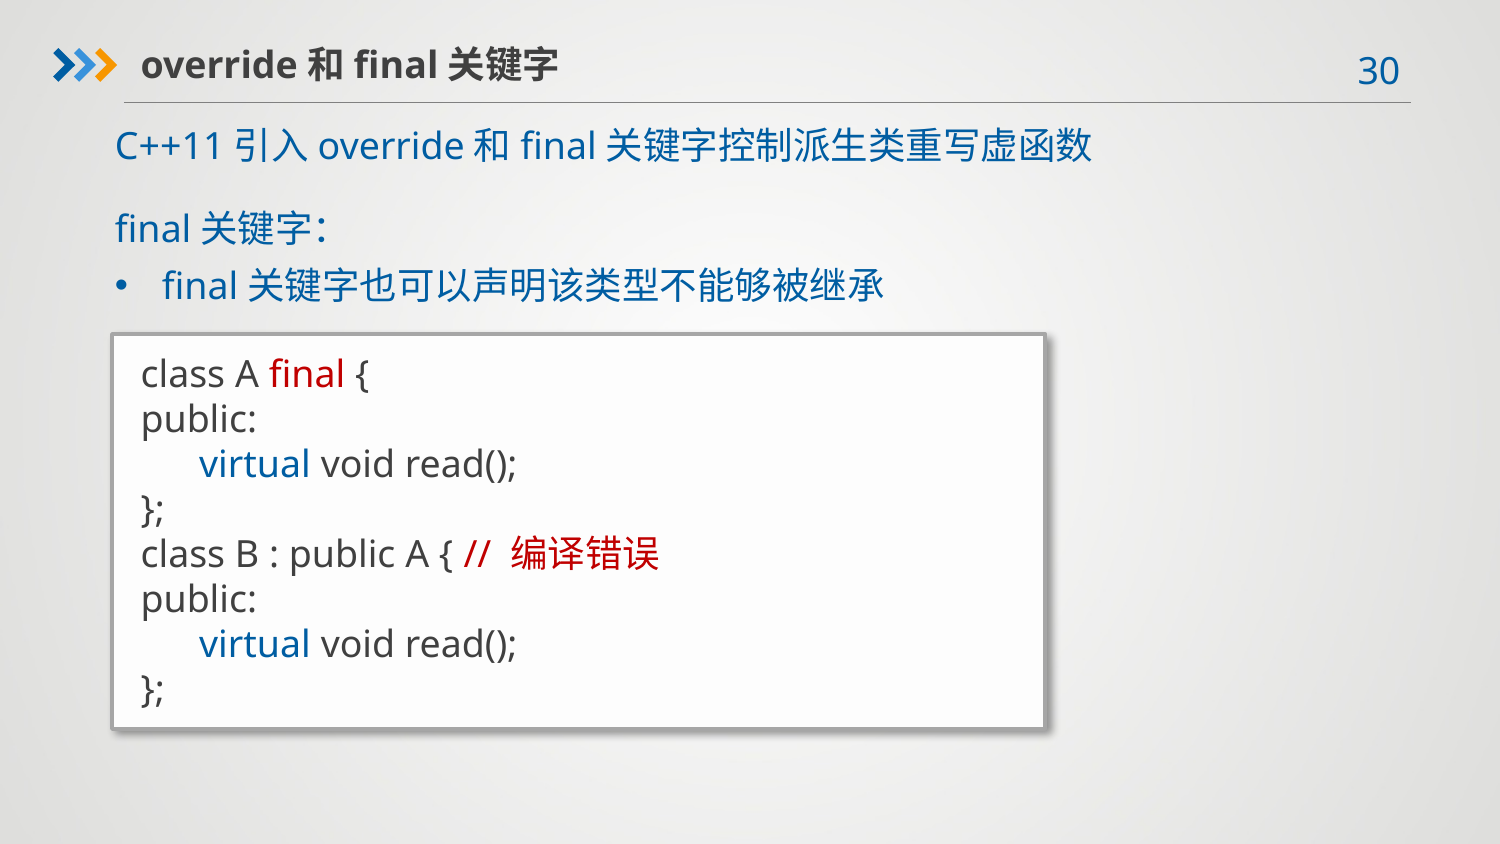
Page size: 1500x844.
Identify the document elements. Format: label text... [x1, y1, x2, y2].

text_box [111, 333, 1046, 730]
text_box override和final关键字 [140, 32, 561, 95]
text_box final关键字： final关键字也可以声明该类型不能够被继承 [100, 197, 1400, 315]
picture [0, 0, 1500, 844]
text_box C++11引入override和final关键字控制派生类重写虚函数 [100, 114, 1400, 175]
